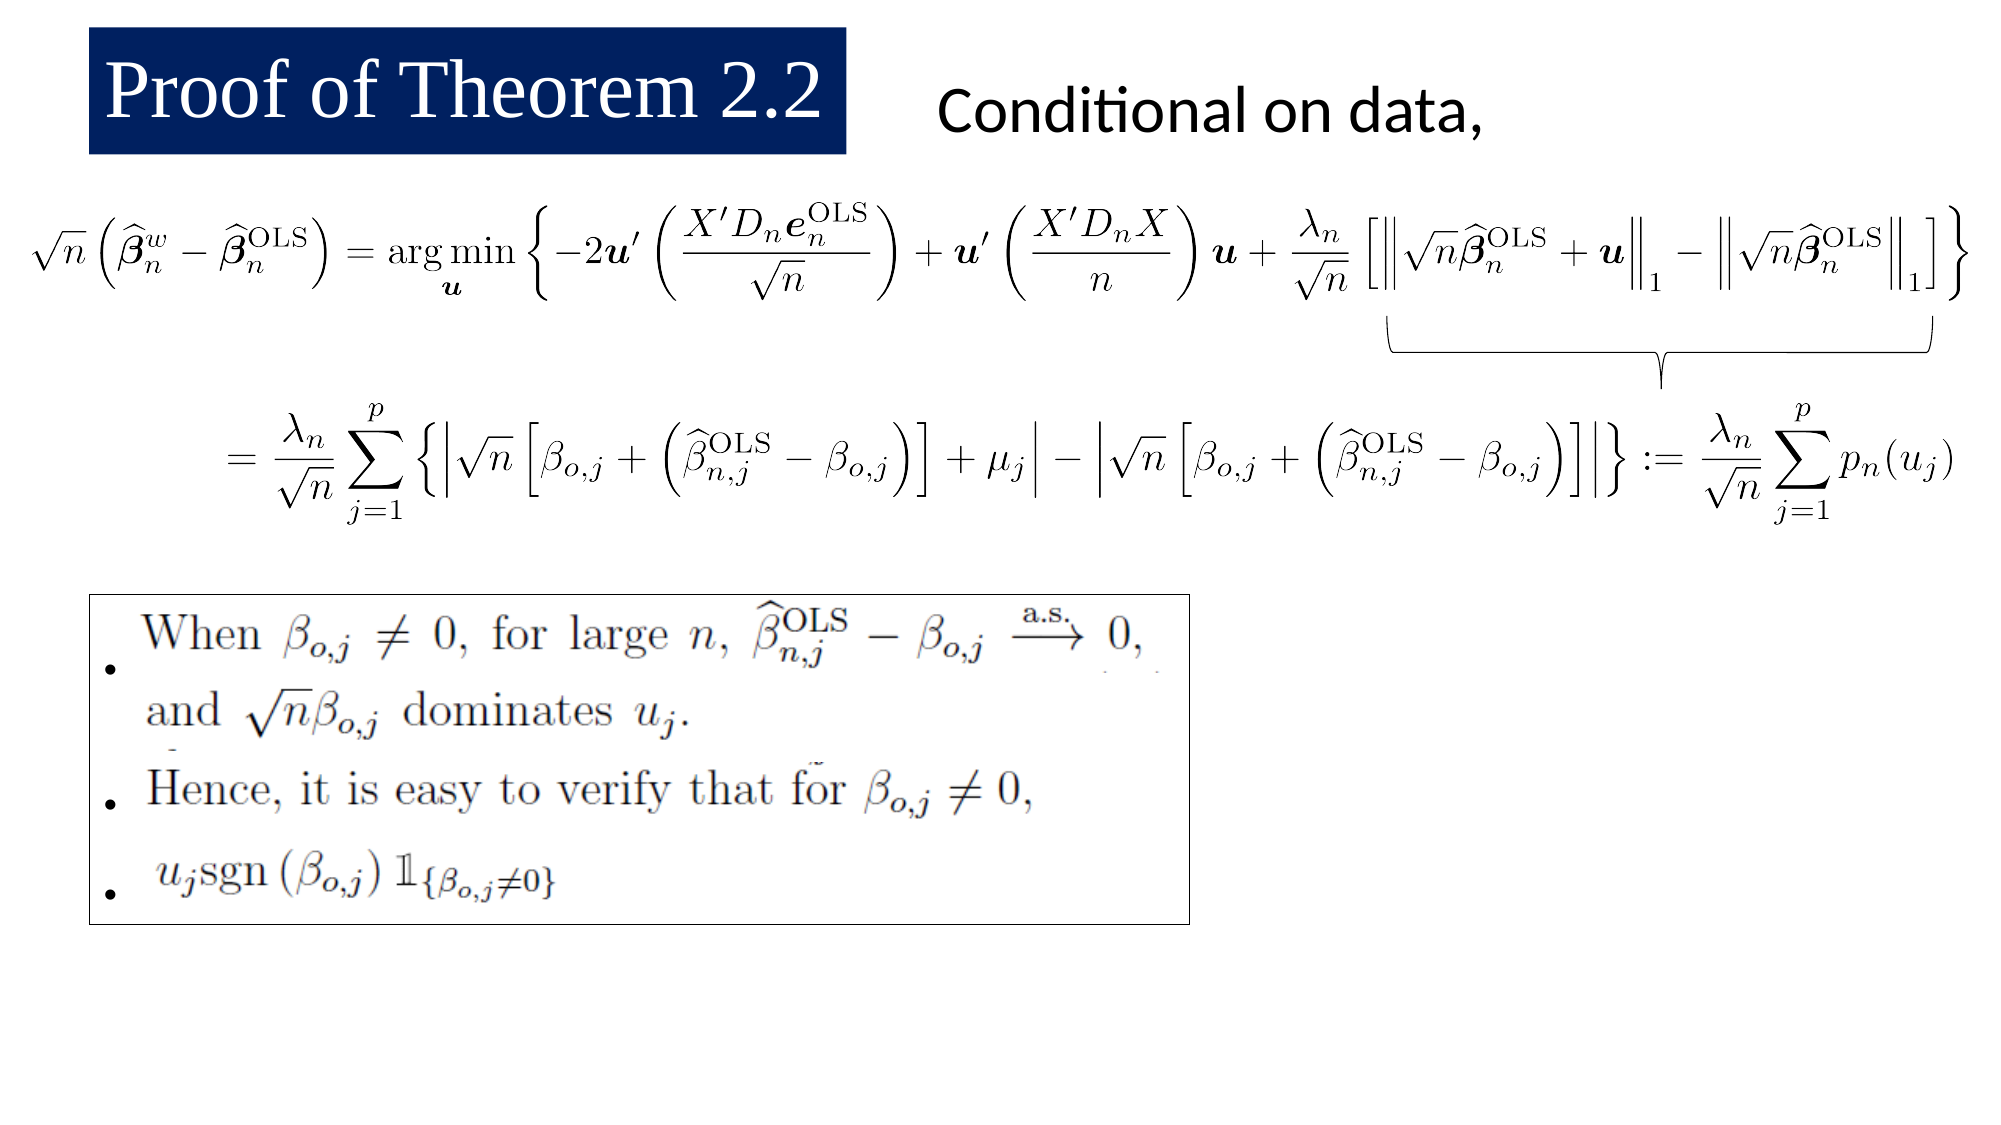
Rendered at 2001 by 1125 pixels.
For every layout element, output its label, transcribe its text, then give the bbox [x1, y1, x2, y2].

text_box Proof of Theorem 2.2 [89, 27, 847, 155]
text_box [89, 594, 1190, 925]
picture [228, 403, 1952, 525]
picture [142, 761, 1037, 924]
text_box [1386, 315, 1934, 390]
picture [32, 202, 1968, 301]
picture [122, 583, 1161, 751]
text_box Conditional on data, [923, 58, 1883, 154]
